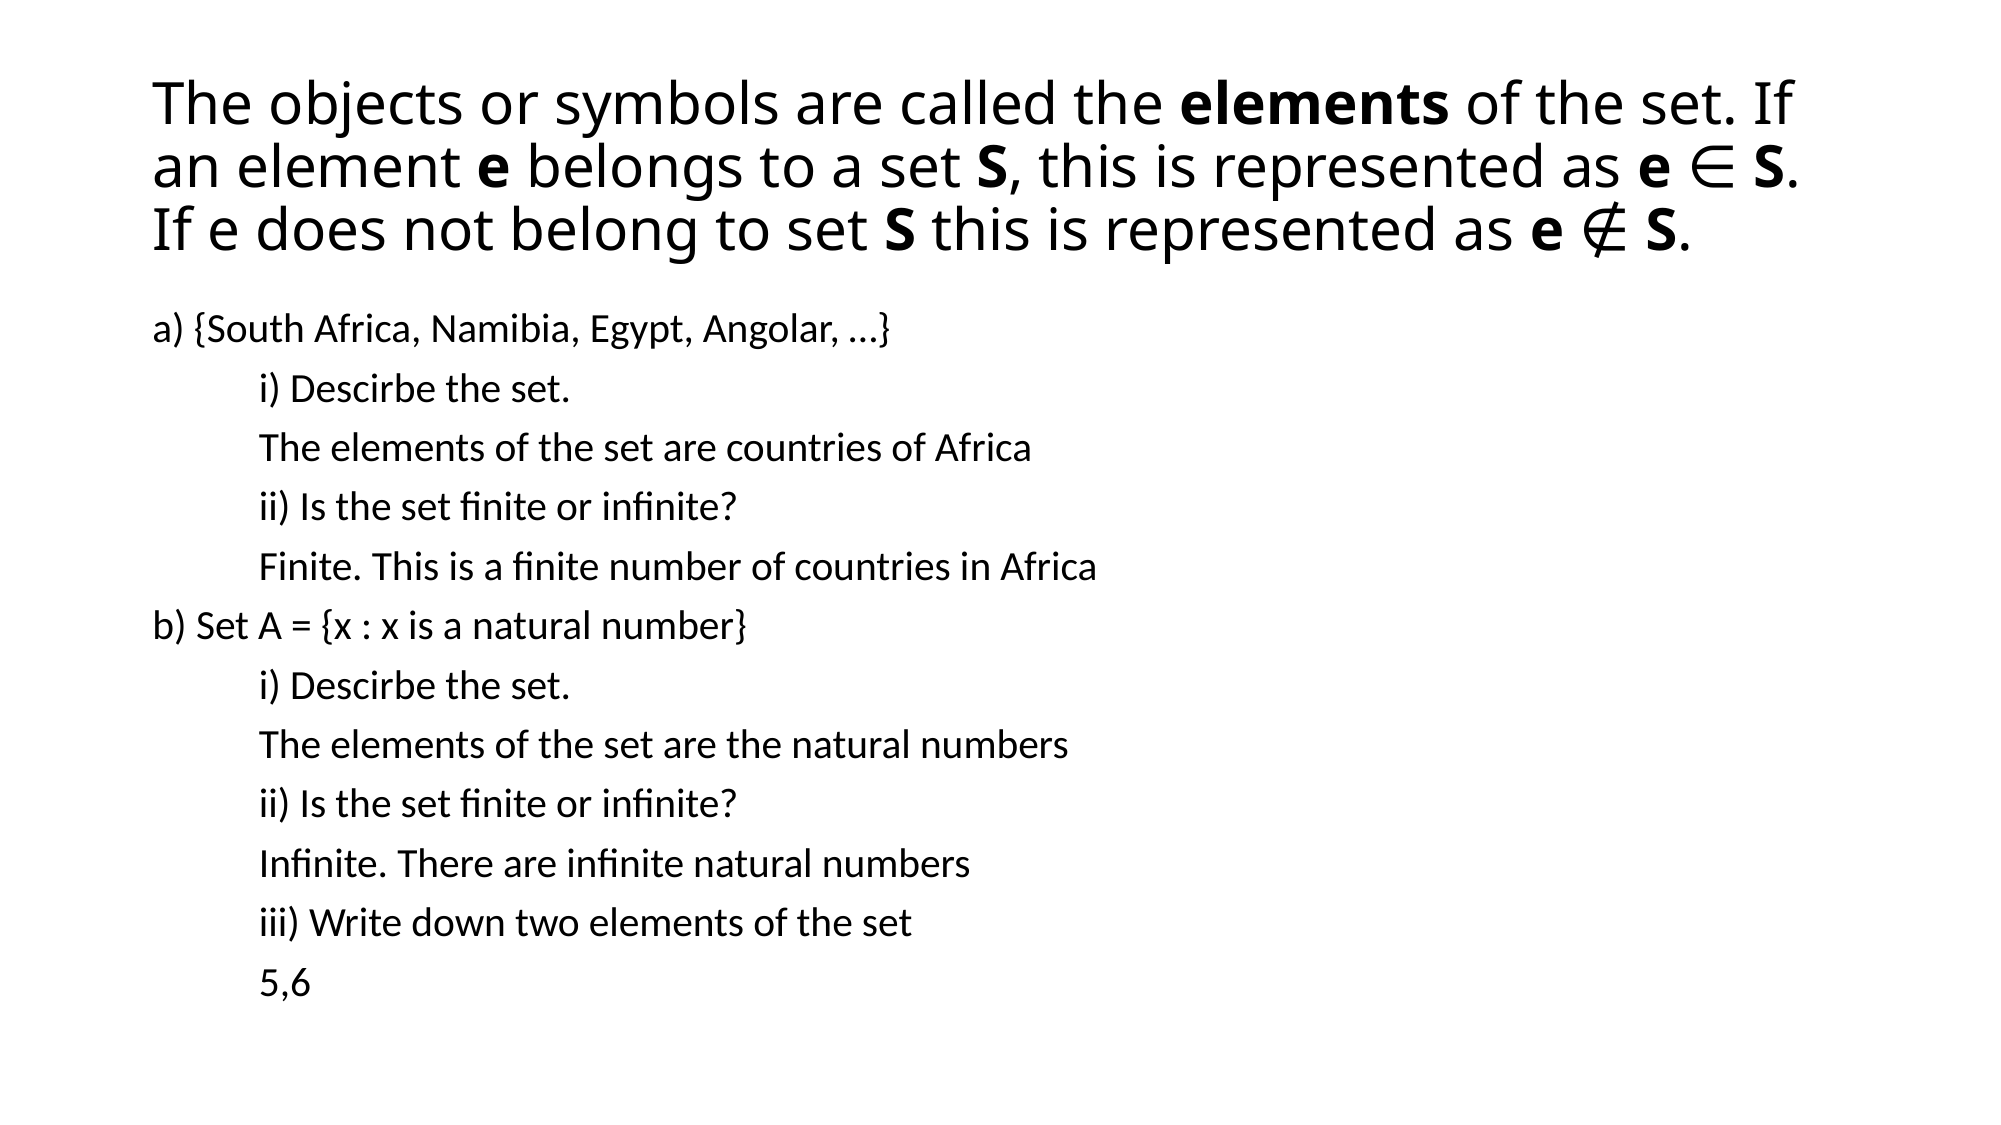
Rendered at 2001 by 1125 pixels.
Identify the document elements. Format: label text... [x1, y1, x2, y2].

list a) {South Africa, Namibia, Egypt, Angolar, …} i) Descirbe the set. The elements of the set are countries of Africa ii) Is the set finite or infinite? Finite. This is a finite number of countries in Africa b) Set A = {x : x is a natural number} i) Descirbe the set. The elements of the set are the natural numbers ii) Is the set finite or infinite? Infinite. There are infinite natural numbers iii) Write down two elements of the set 5,6 [137, 299, 1863, 1014]
title The objects or symbols are called the elements of the set. If an element e belongs to a set S, this is represented as e ∈ S. If e does not belong to set S this is represented as e ∉ S. [137, 59, 1863, 278]
